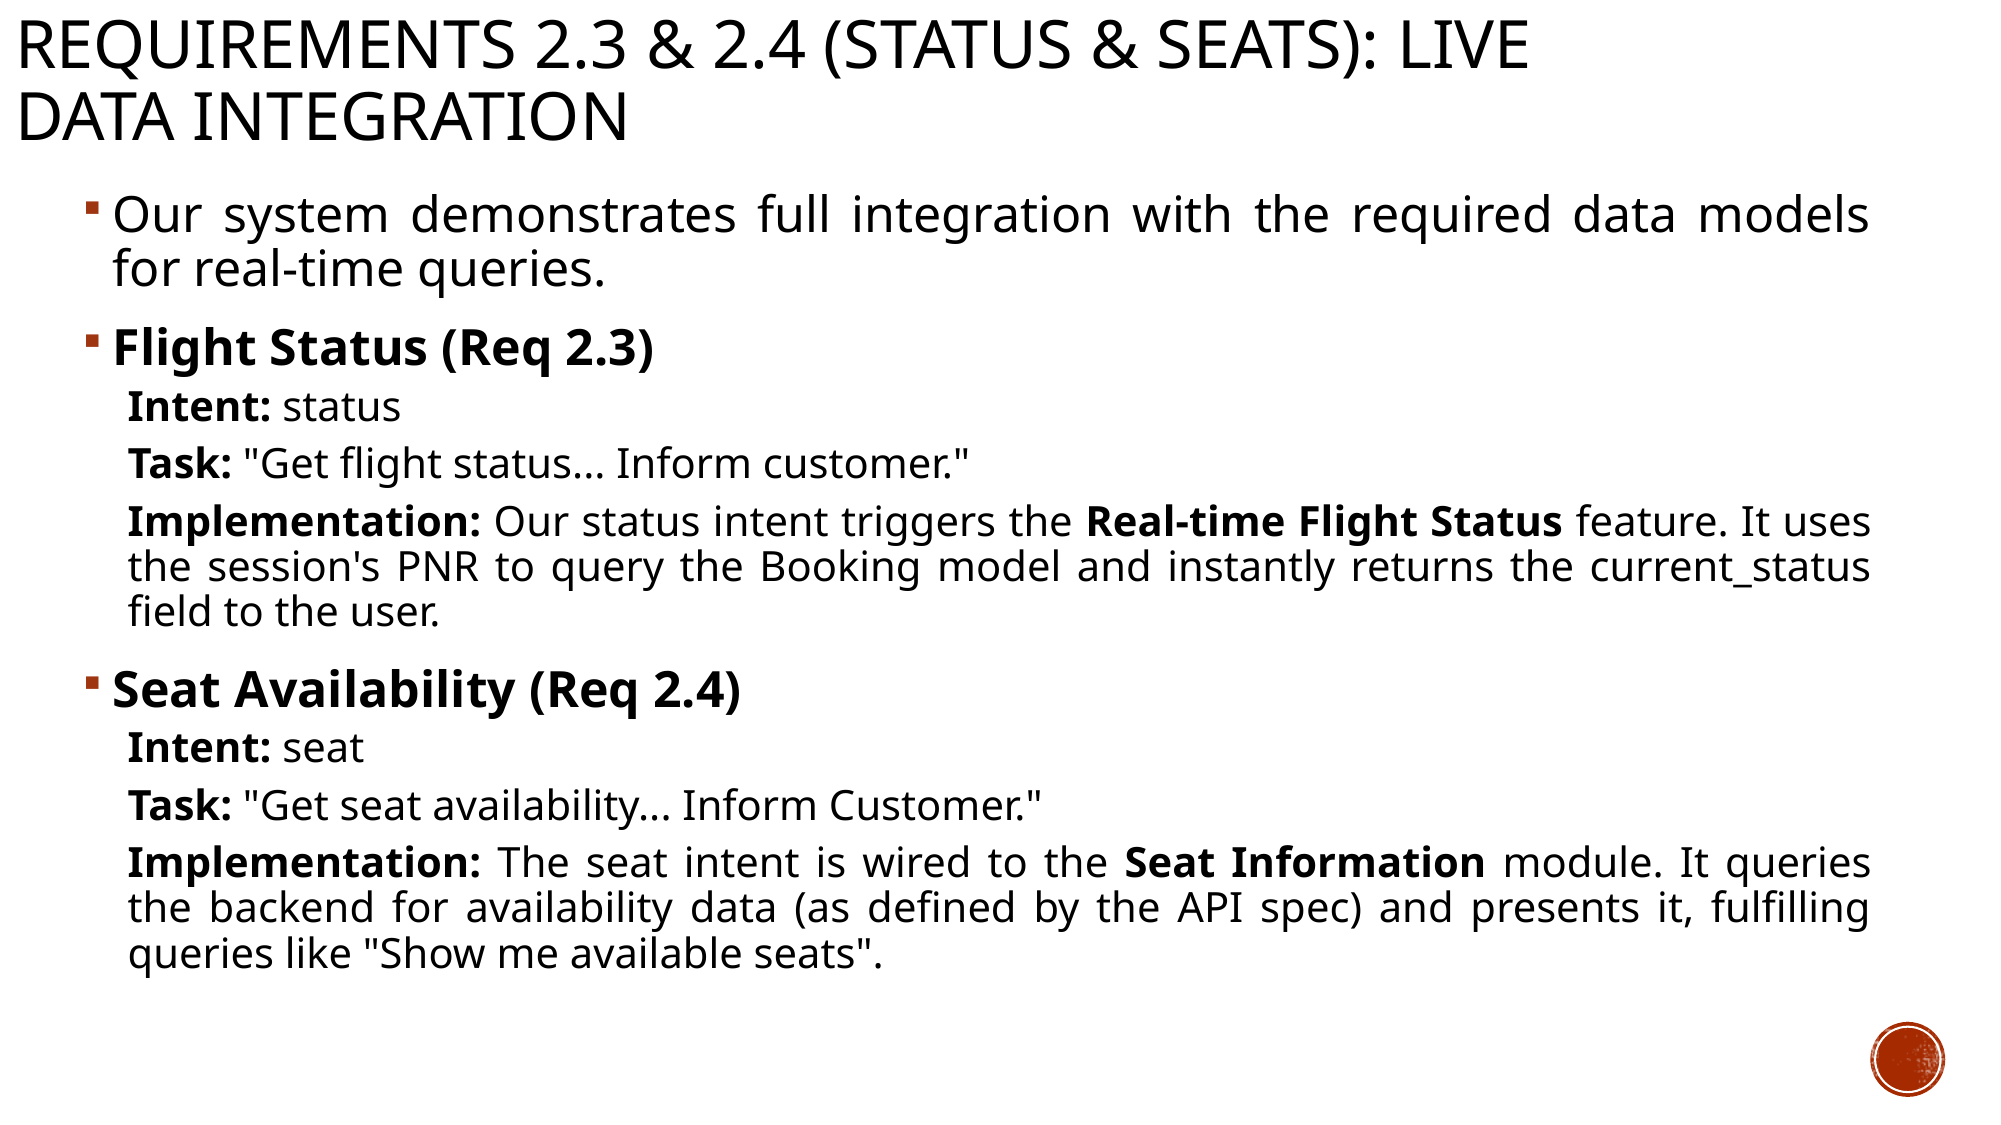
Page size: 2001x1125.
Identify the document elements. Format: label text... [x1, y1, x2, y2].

list Our system demonstrates full integration with the required data models for real-time queries. Flight Status (Req 2.3) Intent: status Task: "Get flight status... Inform customer." Implementation: Our status intent triggers the Real-time Flight Status feature. It uses the session's PNR to query the Booking model and instantly returns the current_status field to the user. Seat Availability (Req 2.4) Intent: seat Task: "Get seat availability... Inform Customer." Implementation: The seat intent is wired to the Seat Information module. It queries the backend for availability data (as defined by the API spec) and presents it, fulfilling queries like "Show me available seats". [67, 182, 1887, 1006]
title Requirements 2.3 & 2.4 (Status & Seats): Live Data Integration [0, 0, 1650, 215]
